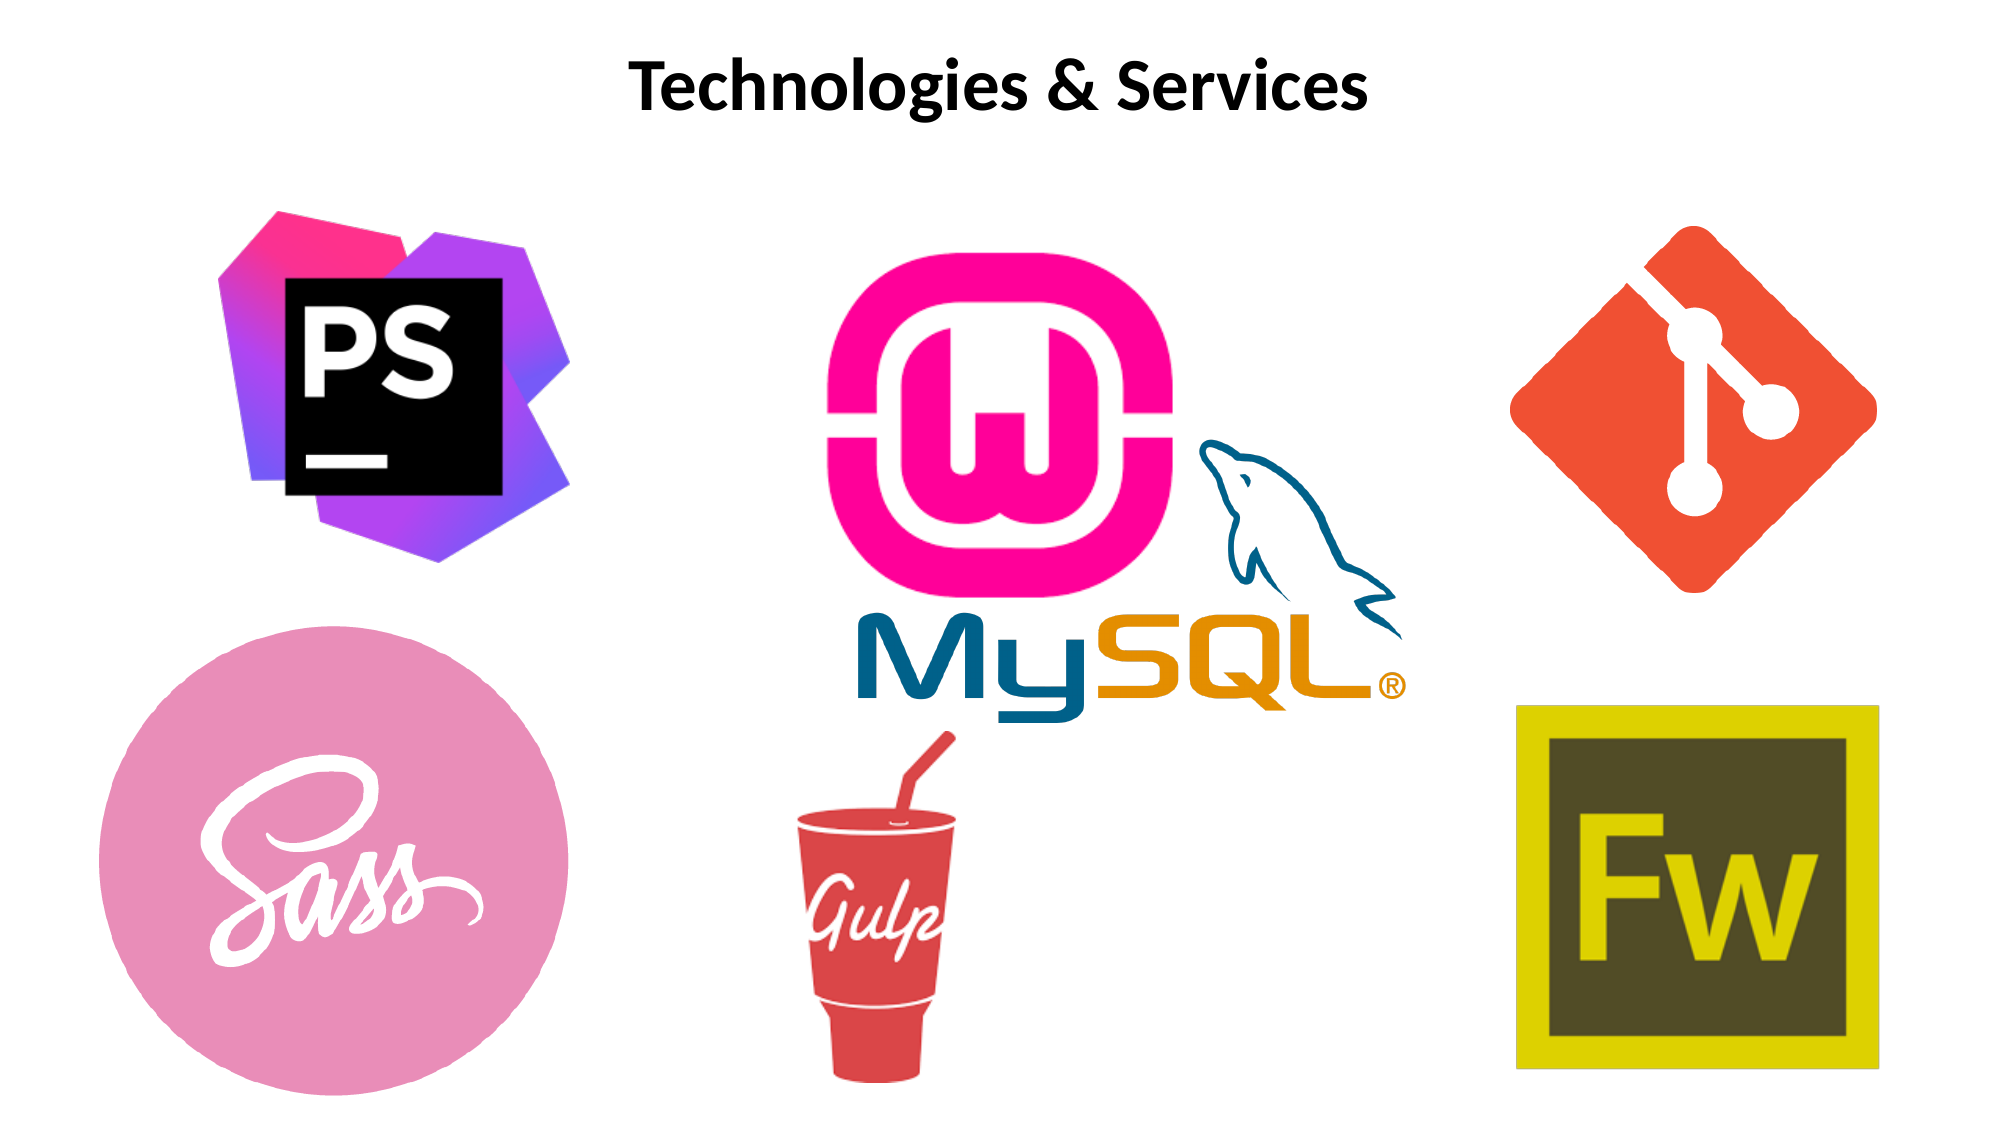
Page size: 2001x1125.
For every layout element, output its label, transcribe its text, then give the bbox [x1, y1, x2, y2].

picture [1497, 687, 1899, 1088]
text_box Technologies & Services [0, 27, 2000, 133]
picture [701, 730, 1054, 1083]
picture [1510, 226, 1877, 594]
picture [218, 210, 570, 563]
picture [823, 250, 1406, 723]
picture [97, 624, 570, 1098]
